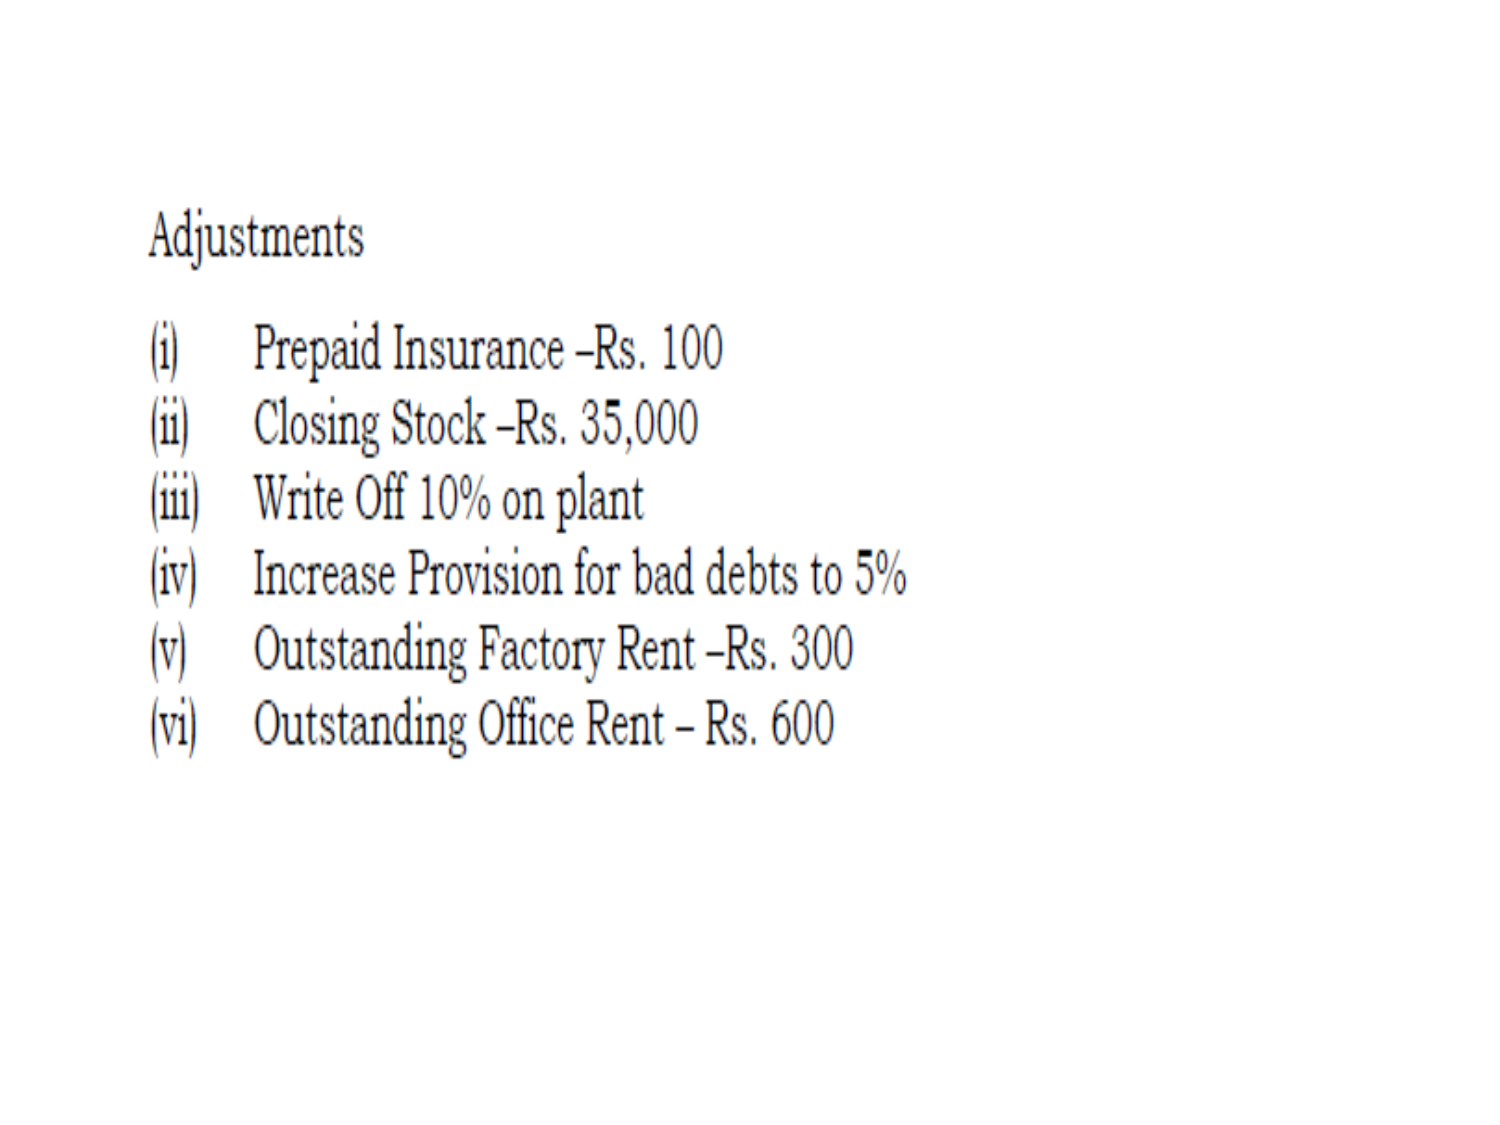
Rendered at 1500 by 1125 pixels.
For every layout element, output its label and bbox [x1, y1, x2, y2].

list [101, 172, 1399, 811]
